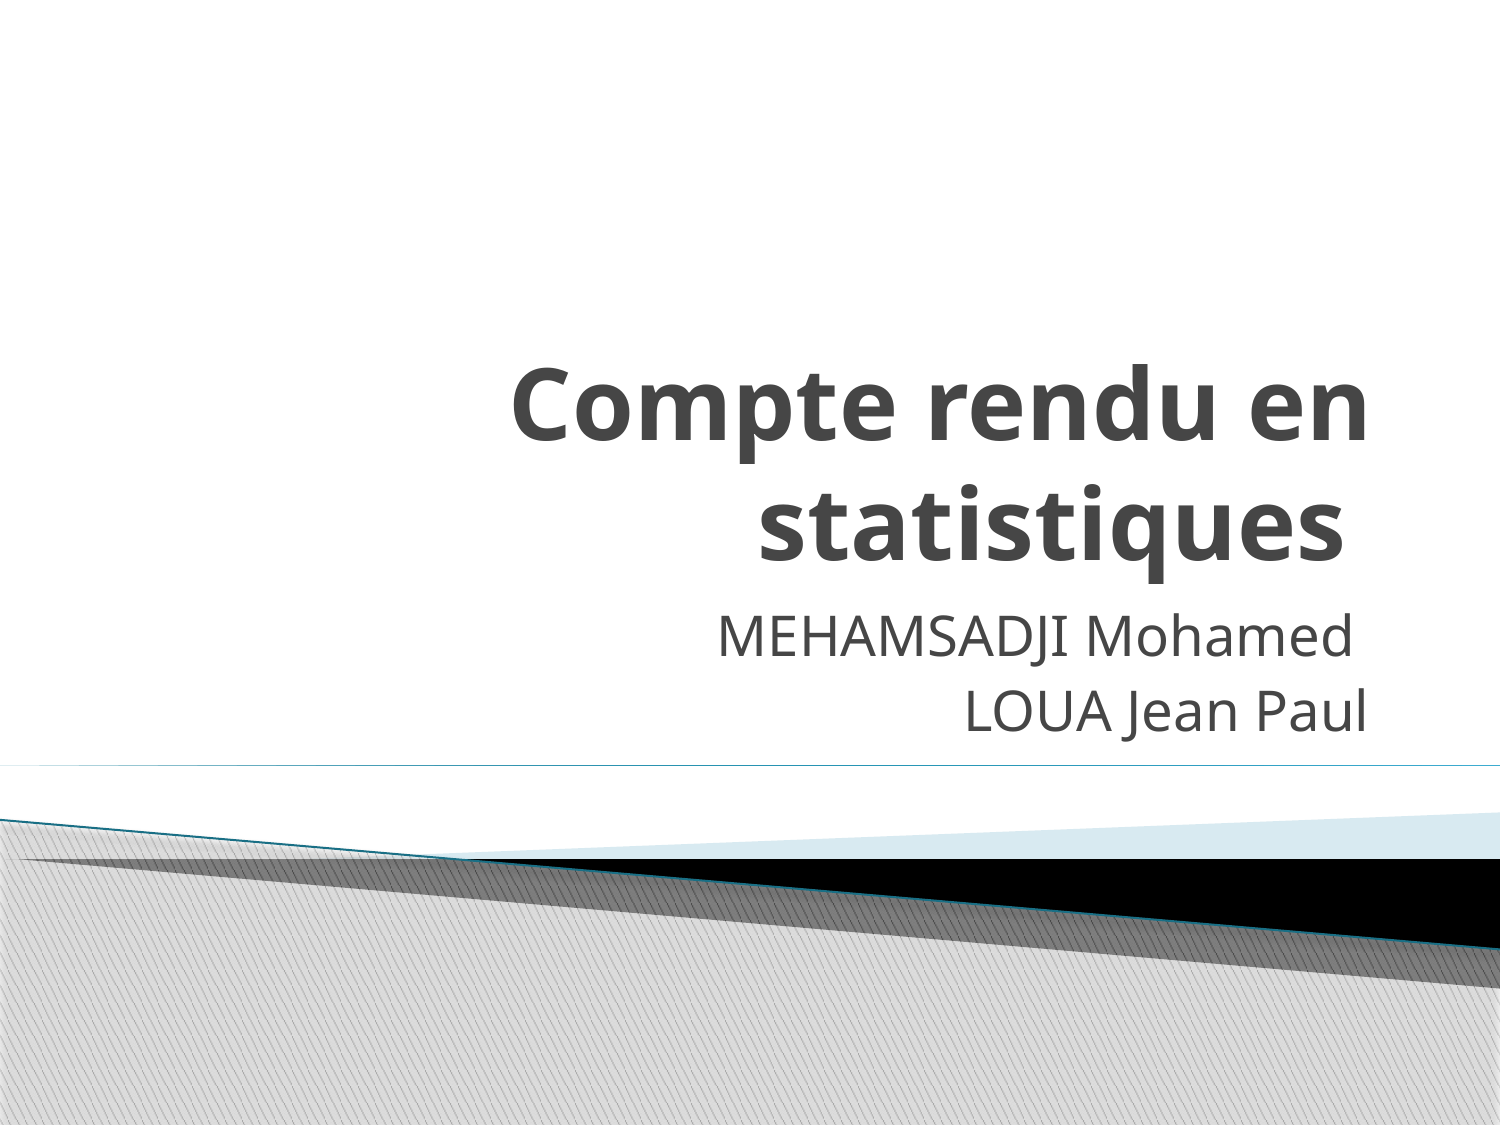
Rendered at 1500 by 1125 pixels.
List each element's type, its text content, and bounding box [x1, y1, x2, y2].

picture [5, 859, 1500, 989]
subtitle MEHAMSADJI Mohamed LOUA Jean Paul [112, 592, 1388, 790]
title Compte rendu en statistiques [112, 287, 1388, 588]
